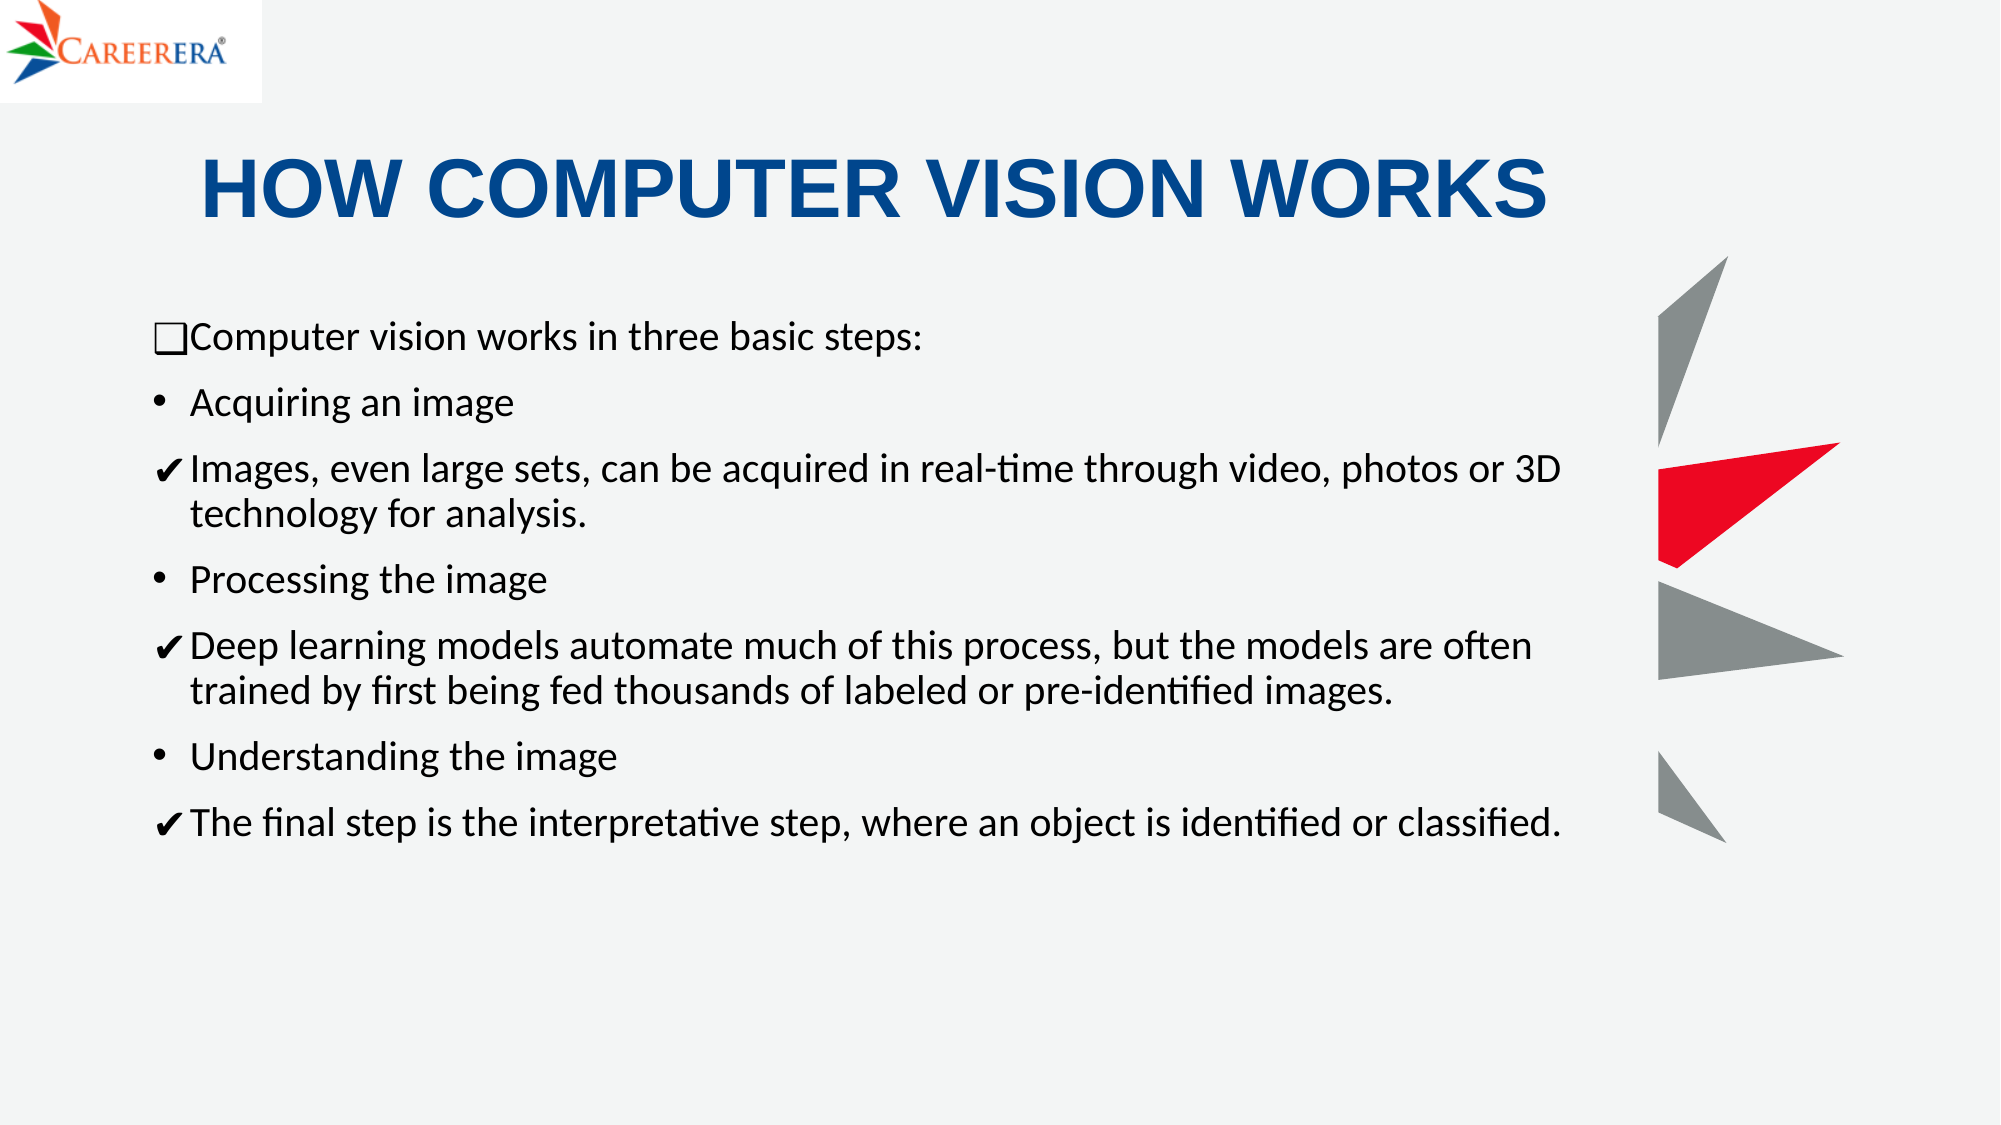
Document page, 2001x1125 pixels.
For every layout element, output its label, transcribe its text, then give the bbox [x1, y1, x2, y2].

title HOW COMPUTER VISION WORKS [133, 103, 1617, 278]
picture [0, 0, 262, 104]
list Computer vision works in three basic steps: Acquiring an image Images, even large sets, can be acquired in real-time through video, photos or 3D technology for analysis. Processing the image Deep learning models automate much of this process, but the models are often trained by first being fed thousands of labeled or pre-identified images. Understanding the image The final step is the interpretative step, where an object is identified or classified. [137, 300, 1622, 860]
